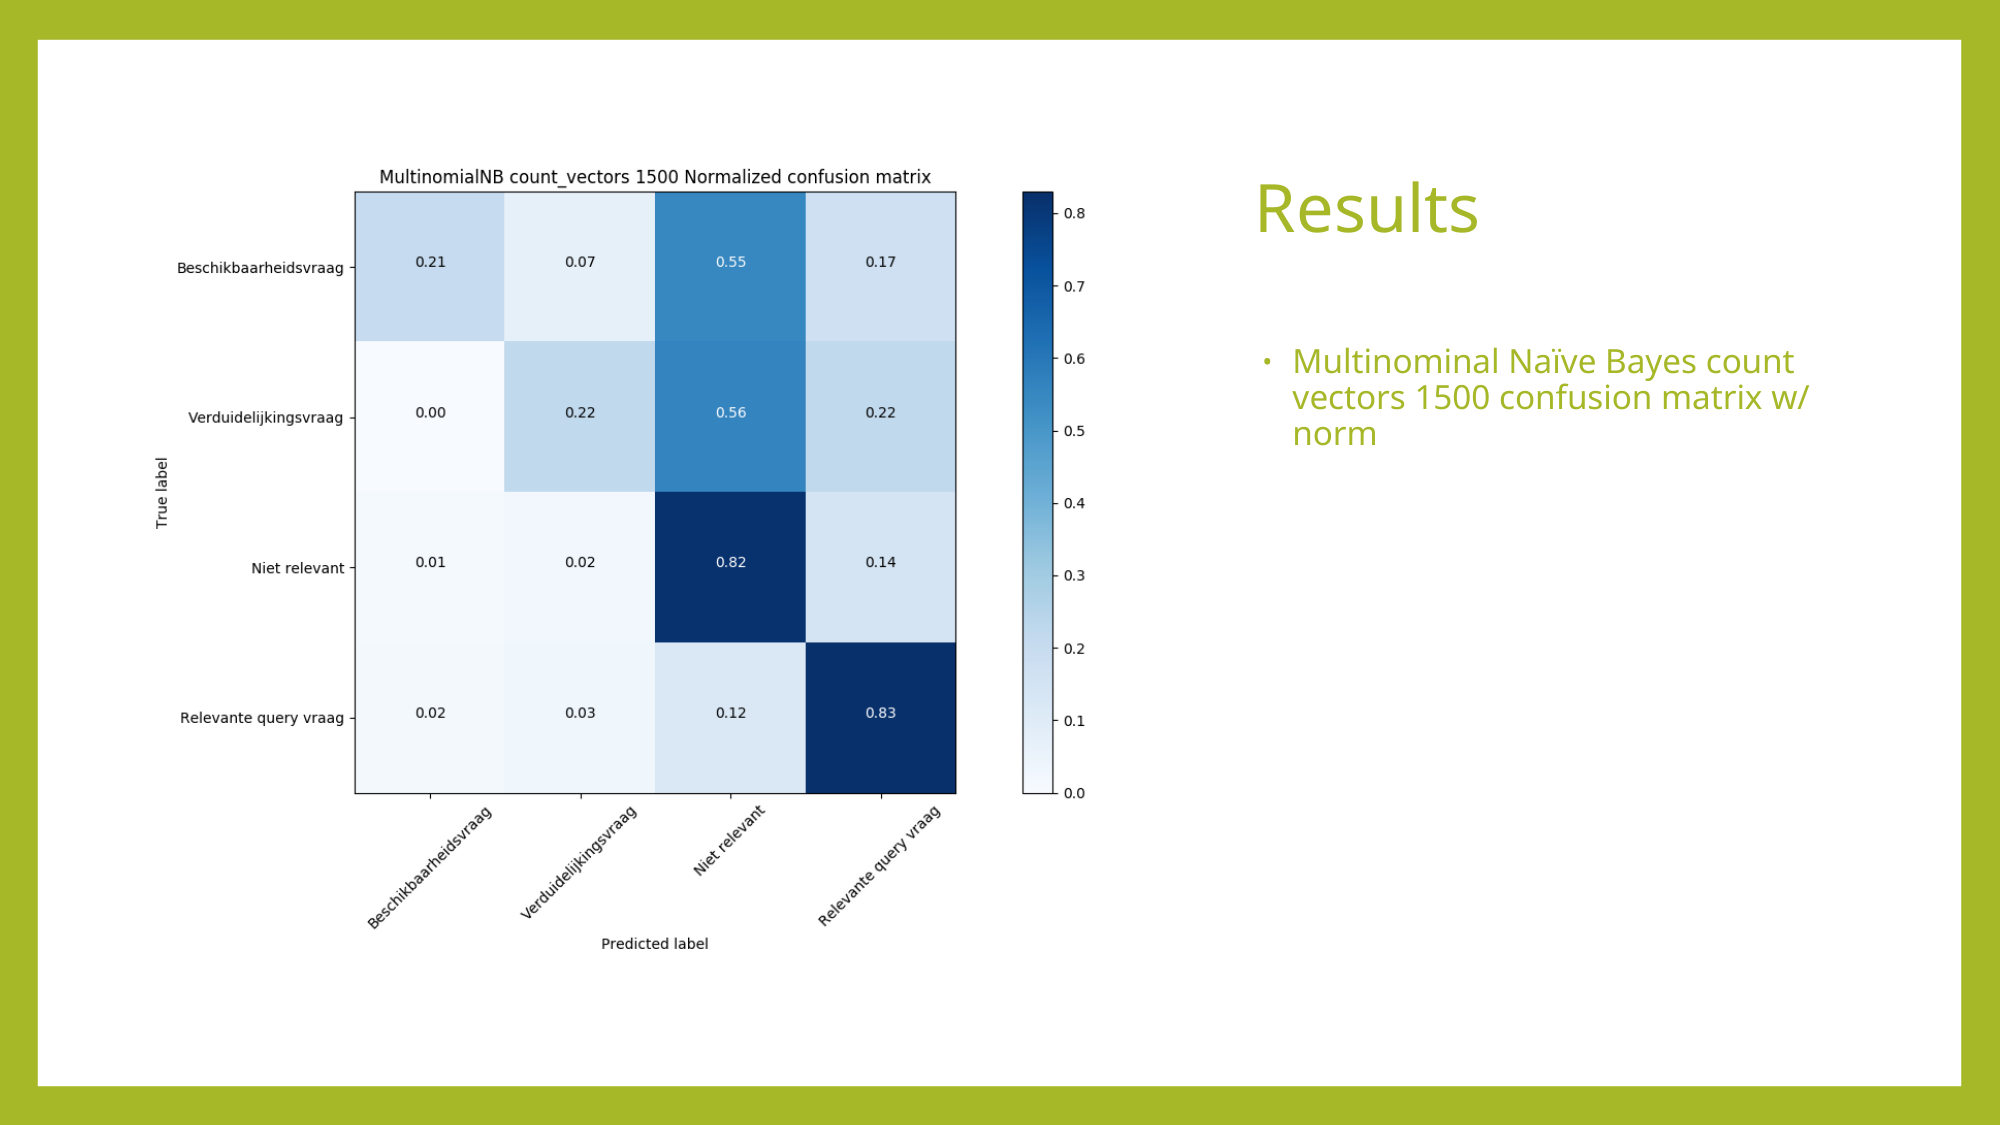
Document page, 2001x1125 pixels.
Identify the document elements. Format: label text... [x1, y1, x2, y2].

picture [142, 141, 1136, 983]
text_box [36, 38, 1963, 1088]
title Results [1239, 99, 1882, 323]
list Multinominal Naïve Bayes count vectors 1500 confusion matrix w/ norm [1239, 337, 1882, 1000]
